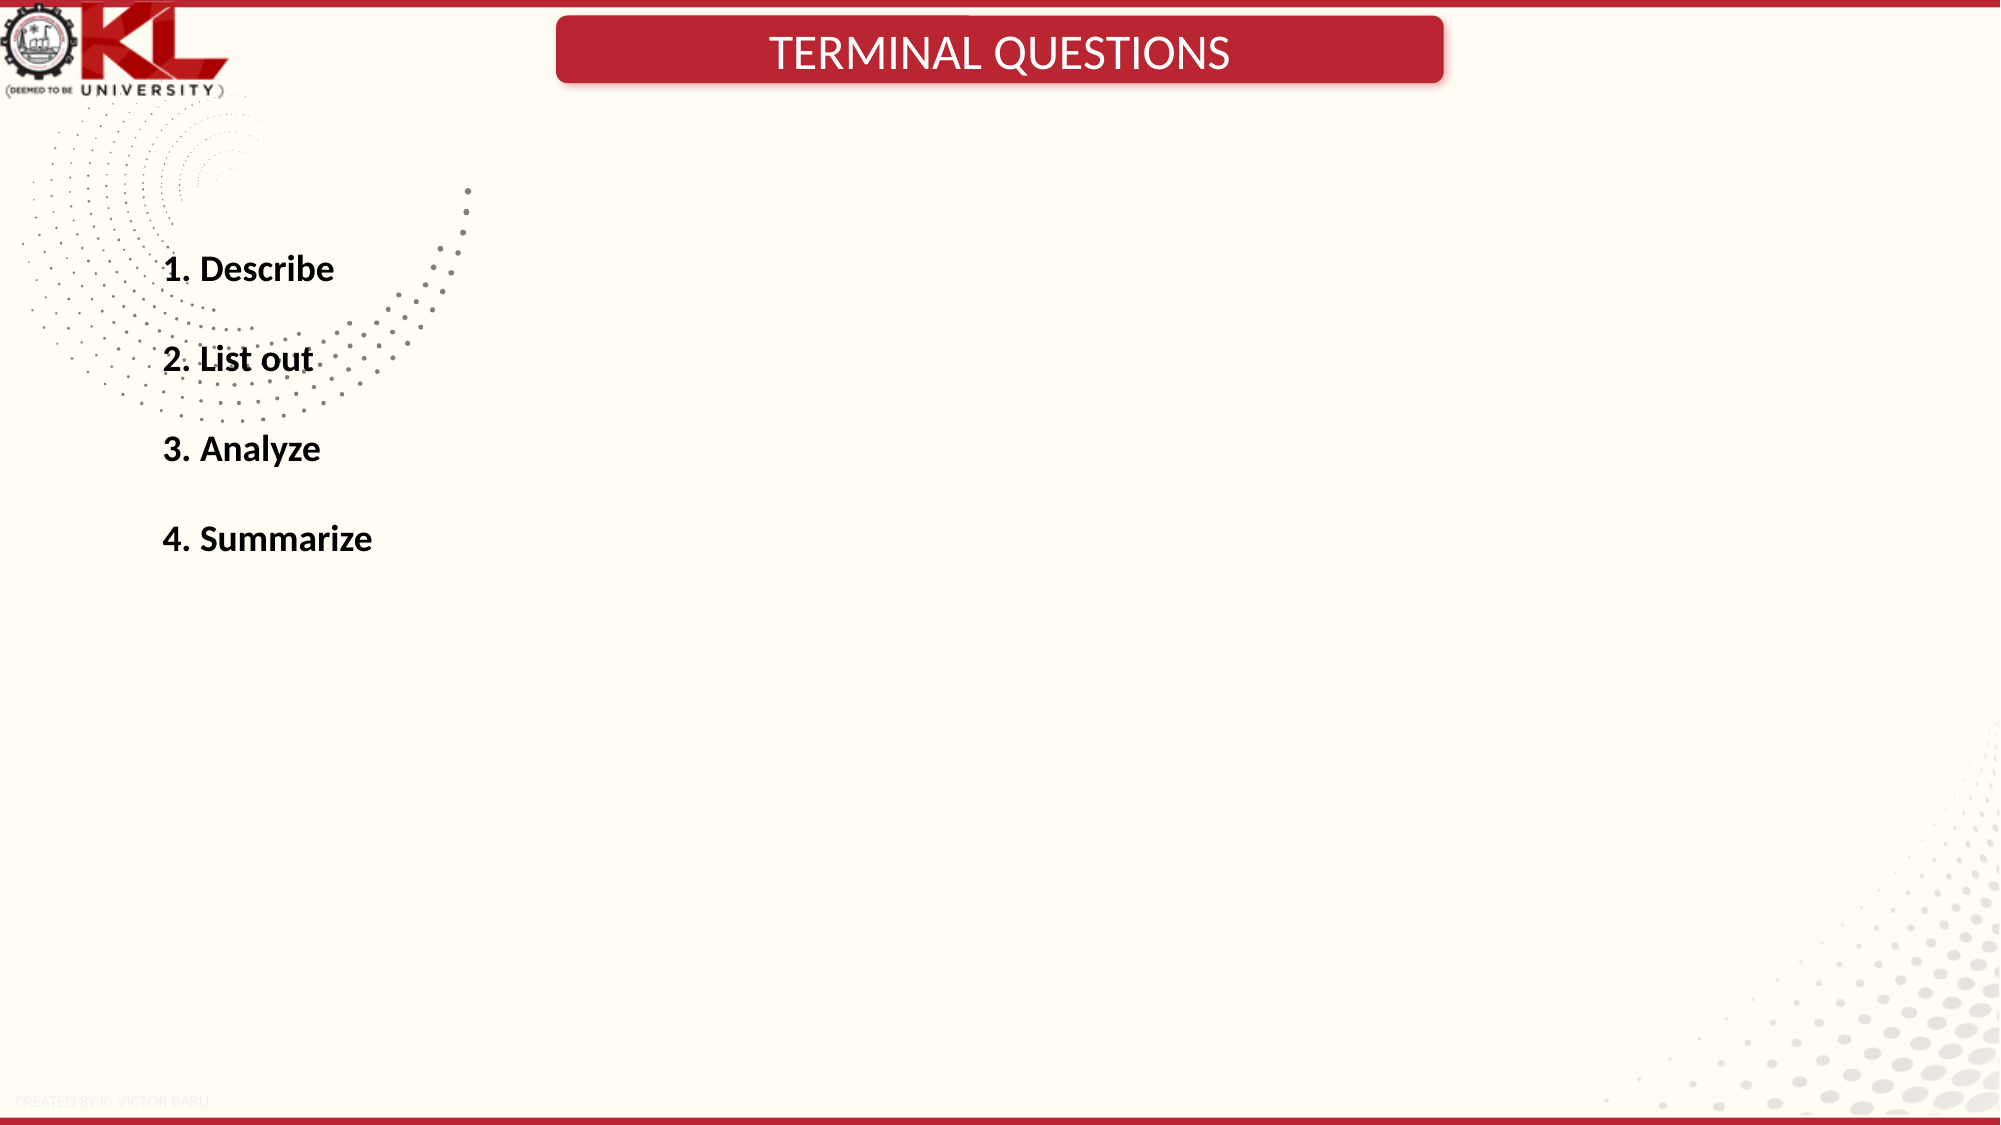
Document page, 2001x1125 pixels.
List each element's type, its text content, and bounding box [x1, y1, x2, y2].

picture [0, 0, 327, 99]
text_box 1. Describe 2. List out 3. Analyze 4. Summarize [147, 191, 1724, 567]
text_box TERMINAL QUESTIONS [554, 13, 1446, 85]
